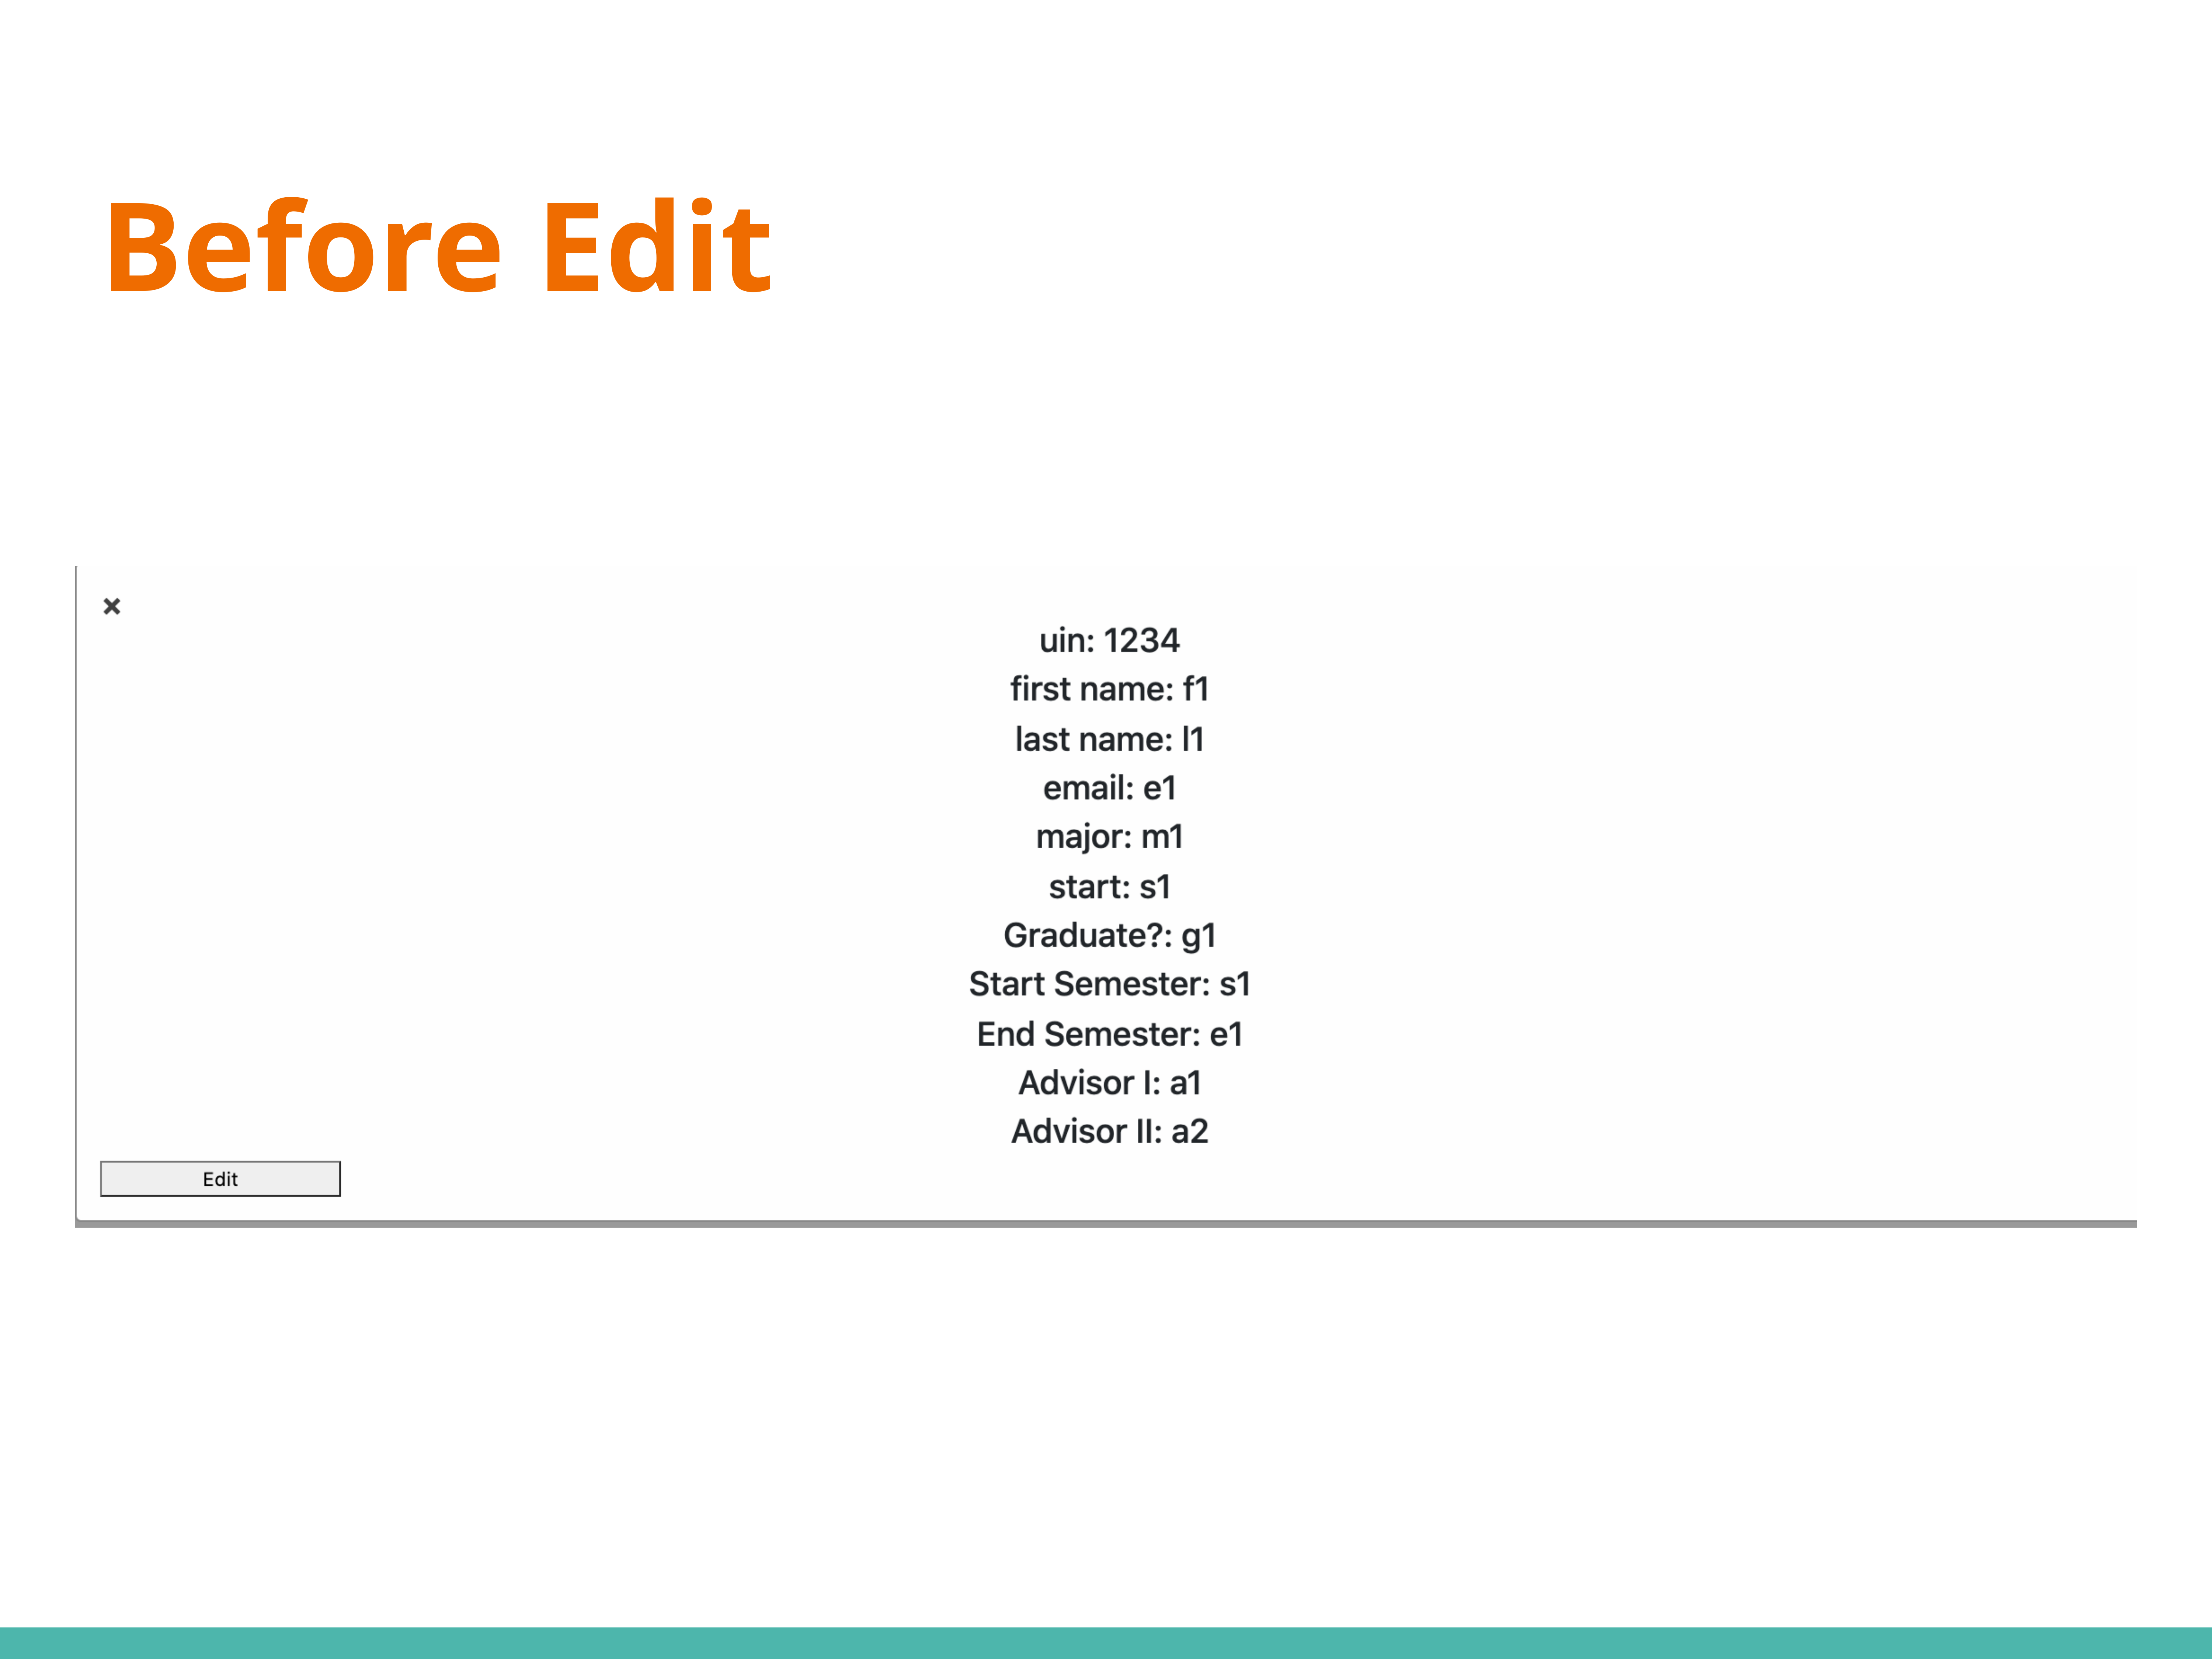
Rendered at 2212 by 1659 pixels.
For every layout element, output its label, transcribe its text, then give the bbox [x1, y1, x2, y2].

title Before Edit [75, 143, 2137, 372]
picture [75, 566, 2137, 1228]
